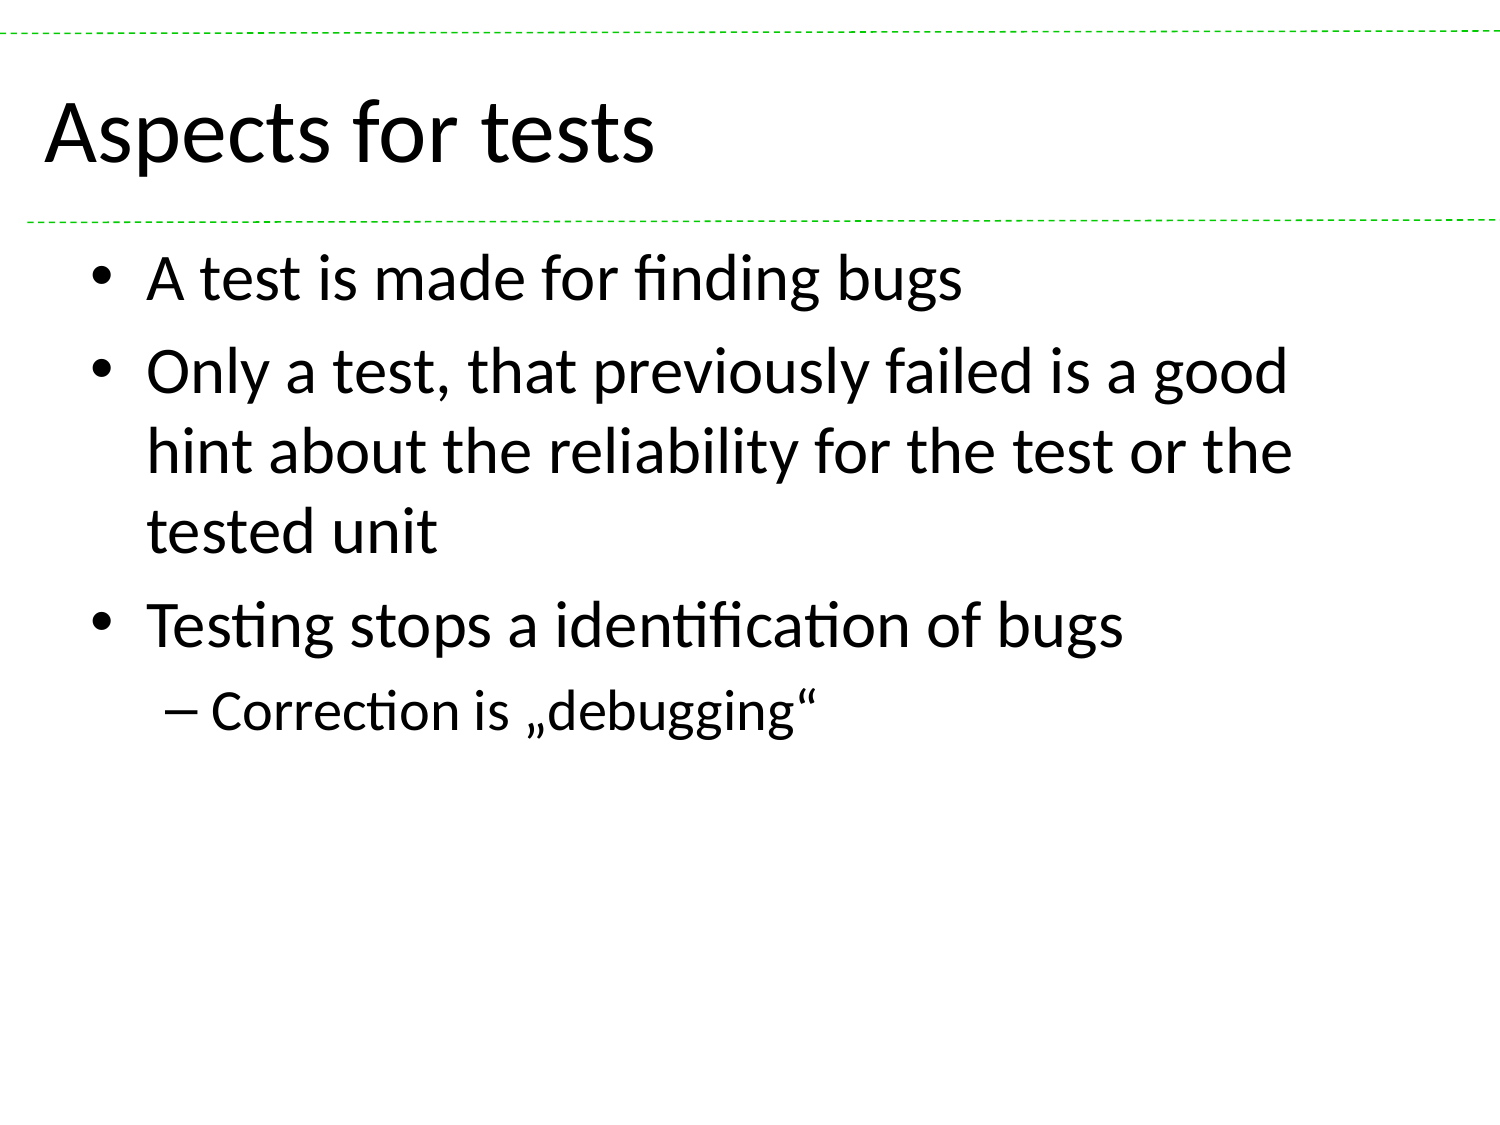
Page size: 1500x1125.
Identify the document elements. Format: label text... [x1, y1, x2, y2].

title Aspects for tests [29, 32, 1483, 220]
list A test is made for finding bugs Only a test, that previously failed is a good hint about the reliability for the test or the tested unit Testing stops a identification of bugs Correction is „debugging“ [75, 226, 1425, 1012]
